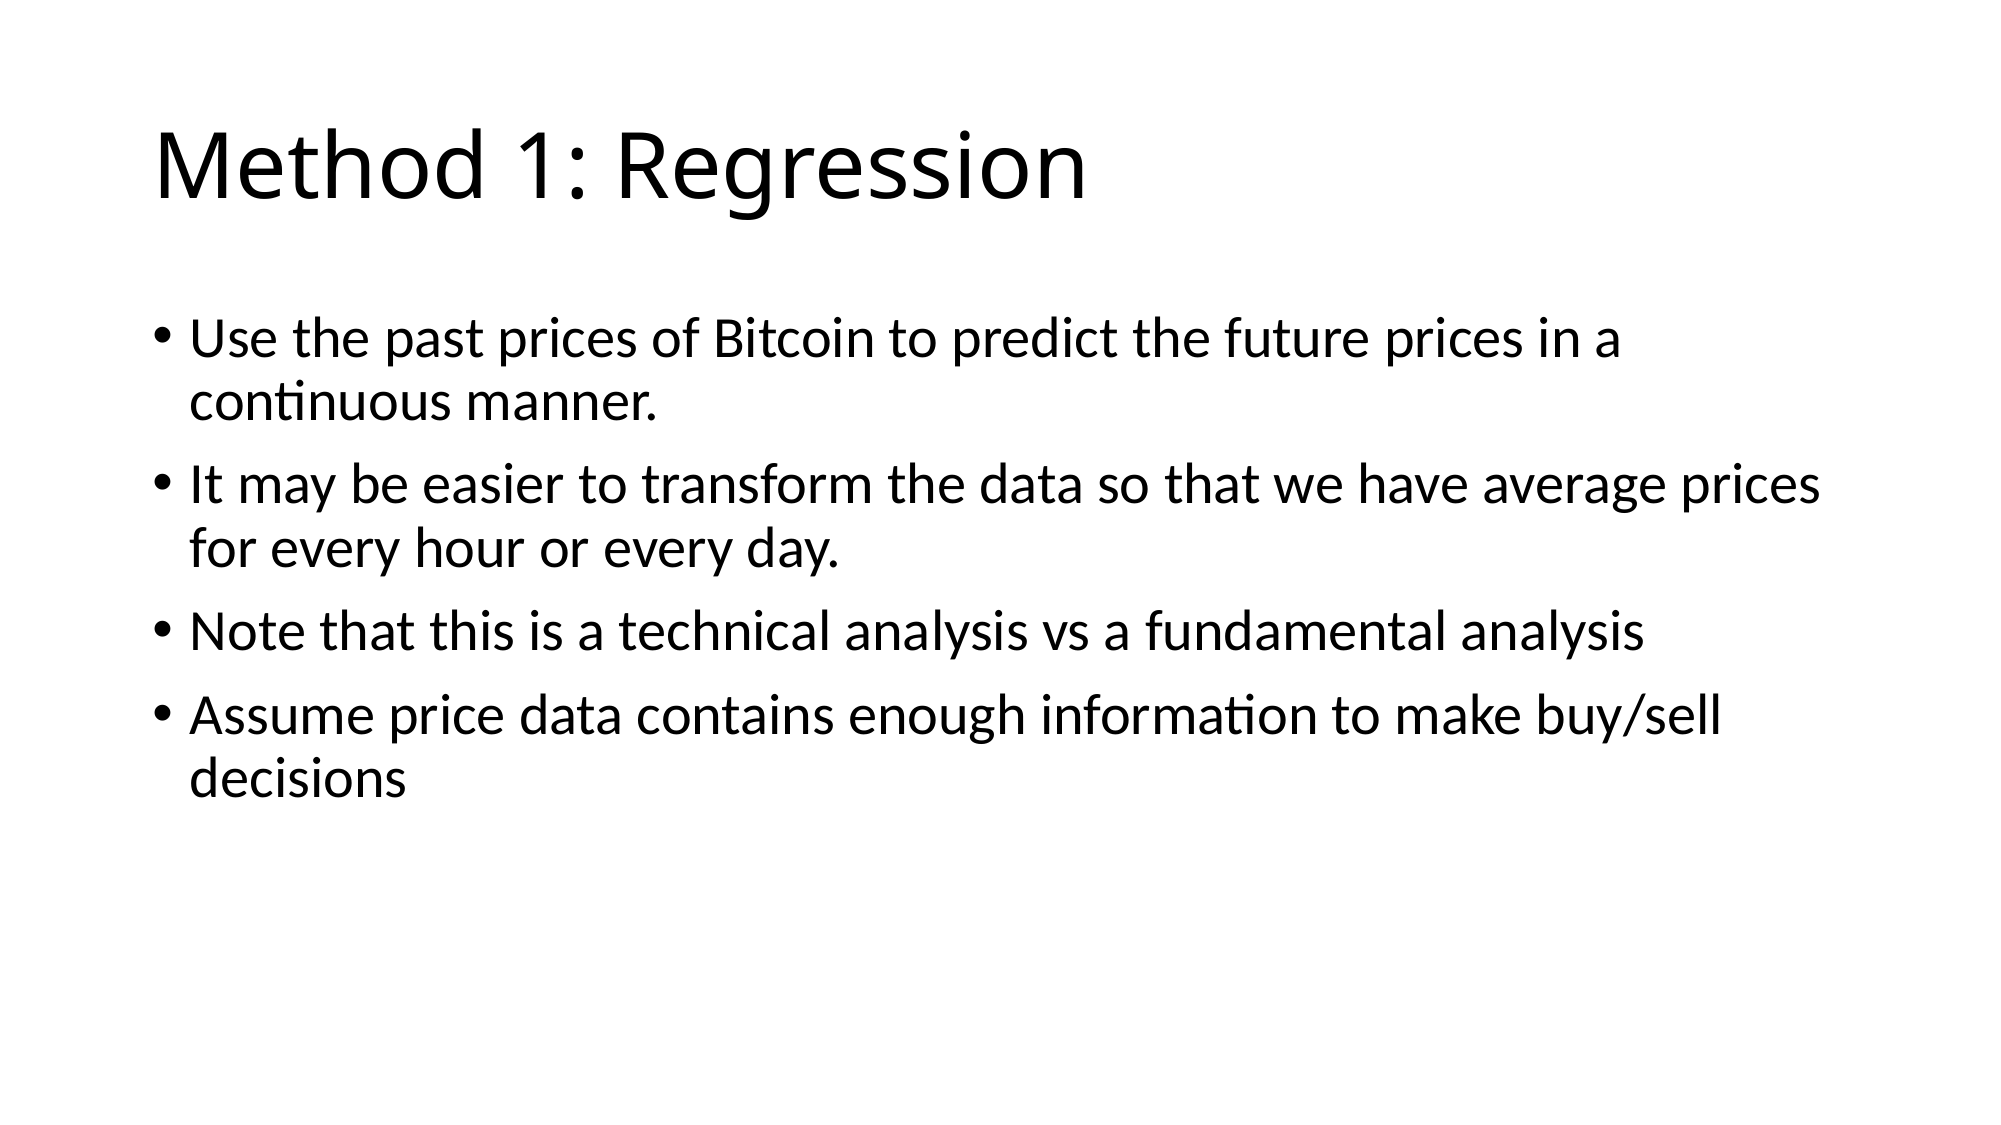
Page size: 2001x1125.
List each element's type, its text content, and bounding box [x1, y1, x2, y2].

title Method 1: Regression [137, 59, 1863, 278]
list Use the past prices of Bitcoin to predict the future prices in a continuous manner. It may be easier to transform the data so that we have average prices for every hour or every day. Note that this is a technical analysis vs a fundamental analysis Assume price data contains enough information to make buy/sell decisions [137, 299, 1863, 1014]
